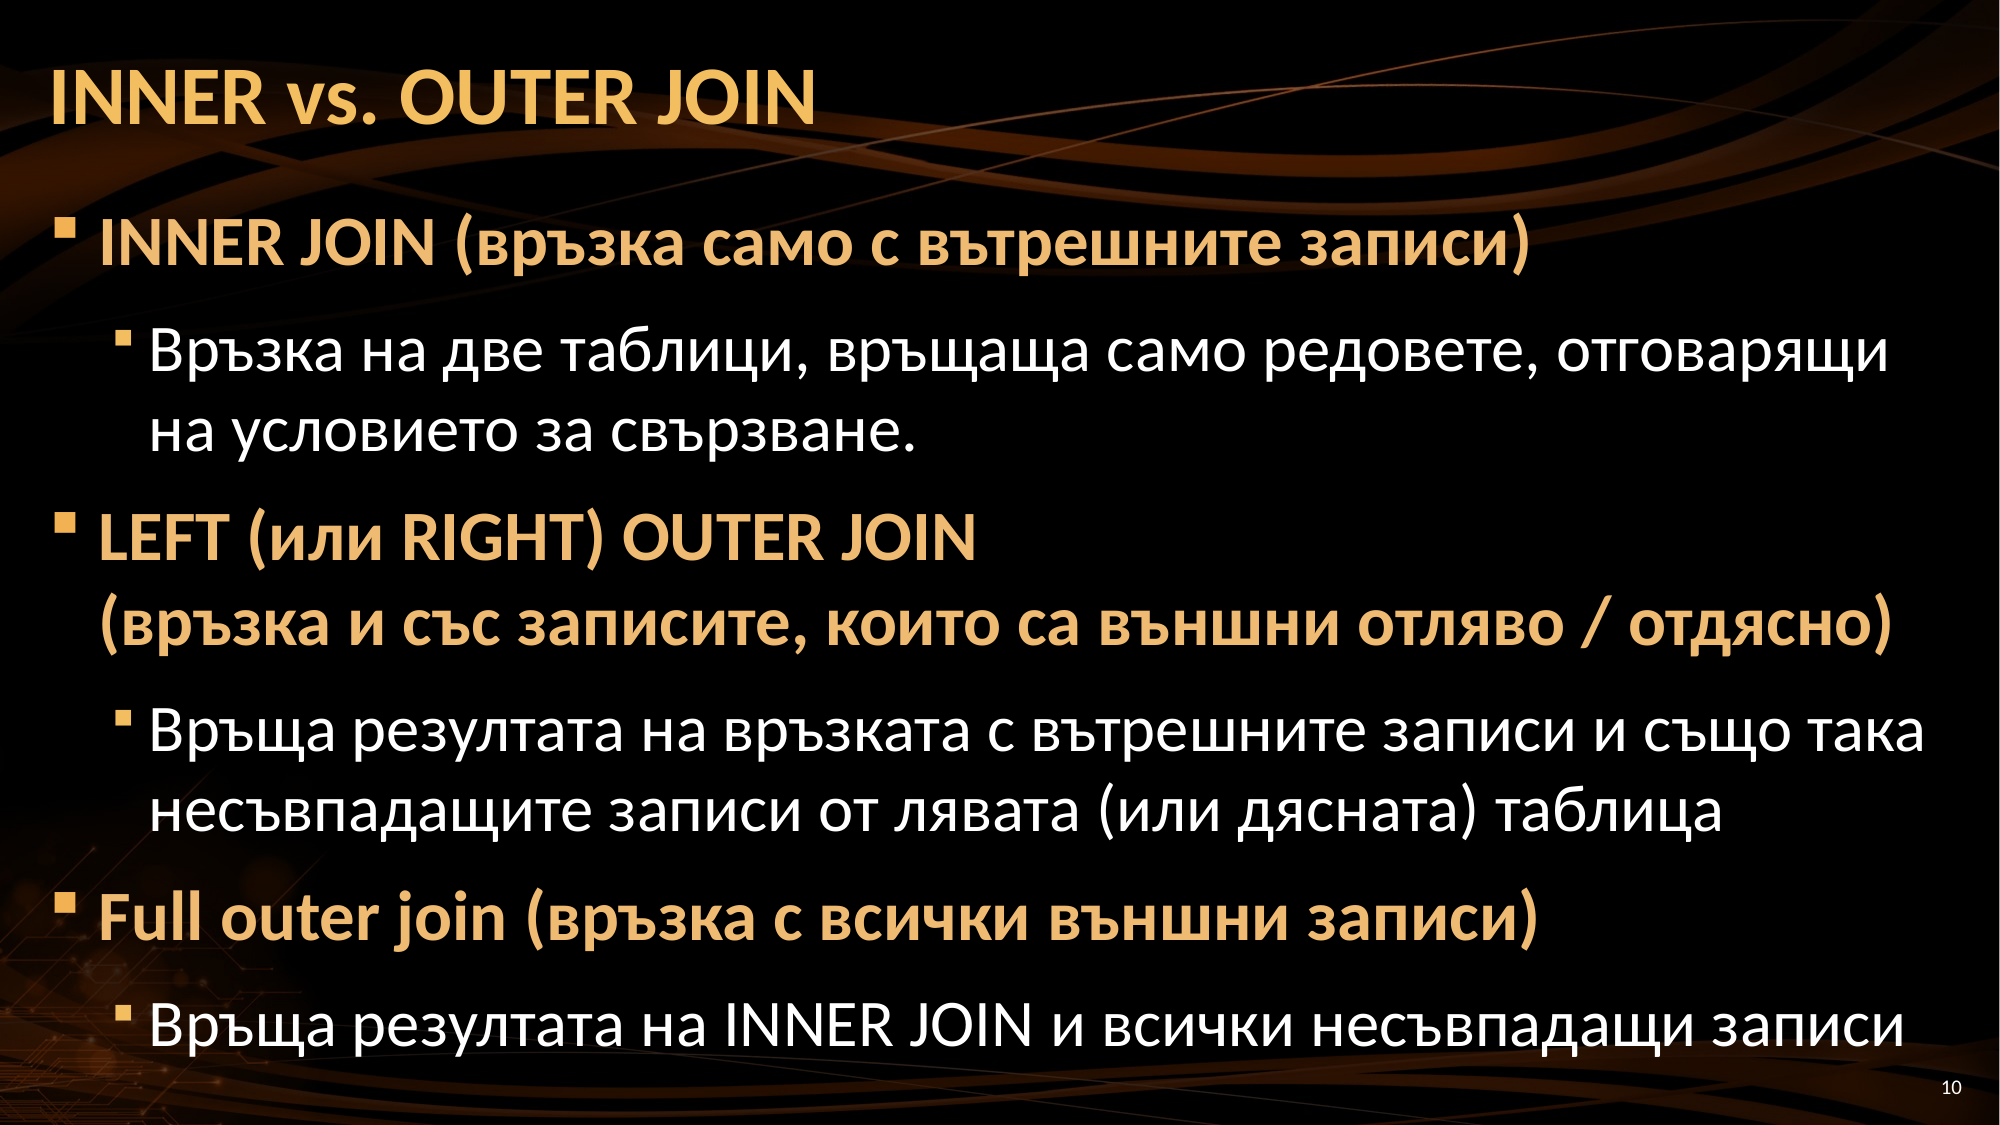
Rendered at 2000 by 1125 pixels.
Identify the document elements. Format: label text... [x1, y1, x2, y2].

picture [0, 0, 2000, 1125]
title INNER vs. OUTER JOIN [30, 6, 1602, 189]
slide_number 10 [1897, 1070, 1968, 1103]
list INNER JOIN (връзка само с вътрешните записи) Връзка на две таблици, връщаща само редовете, отговарящи на условието за свързване. LEFT (или RIGHT) OUTER JOIN (връзка и със записите, които са външни отляво / отдясно) Връща резултата на връзката с вътрешните записи и също така несъвпадащите записи от лявата (или дясната) таблица Full outer join (връзка с всички външни записи) Връща резултата на INNER JOIN и всички несъвпадащи записи [31, 188, 1968, 1103]
